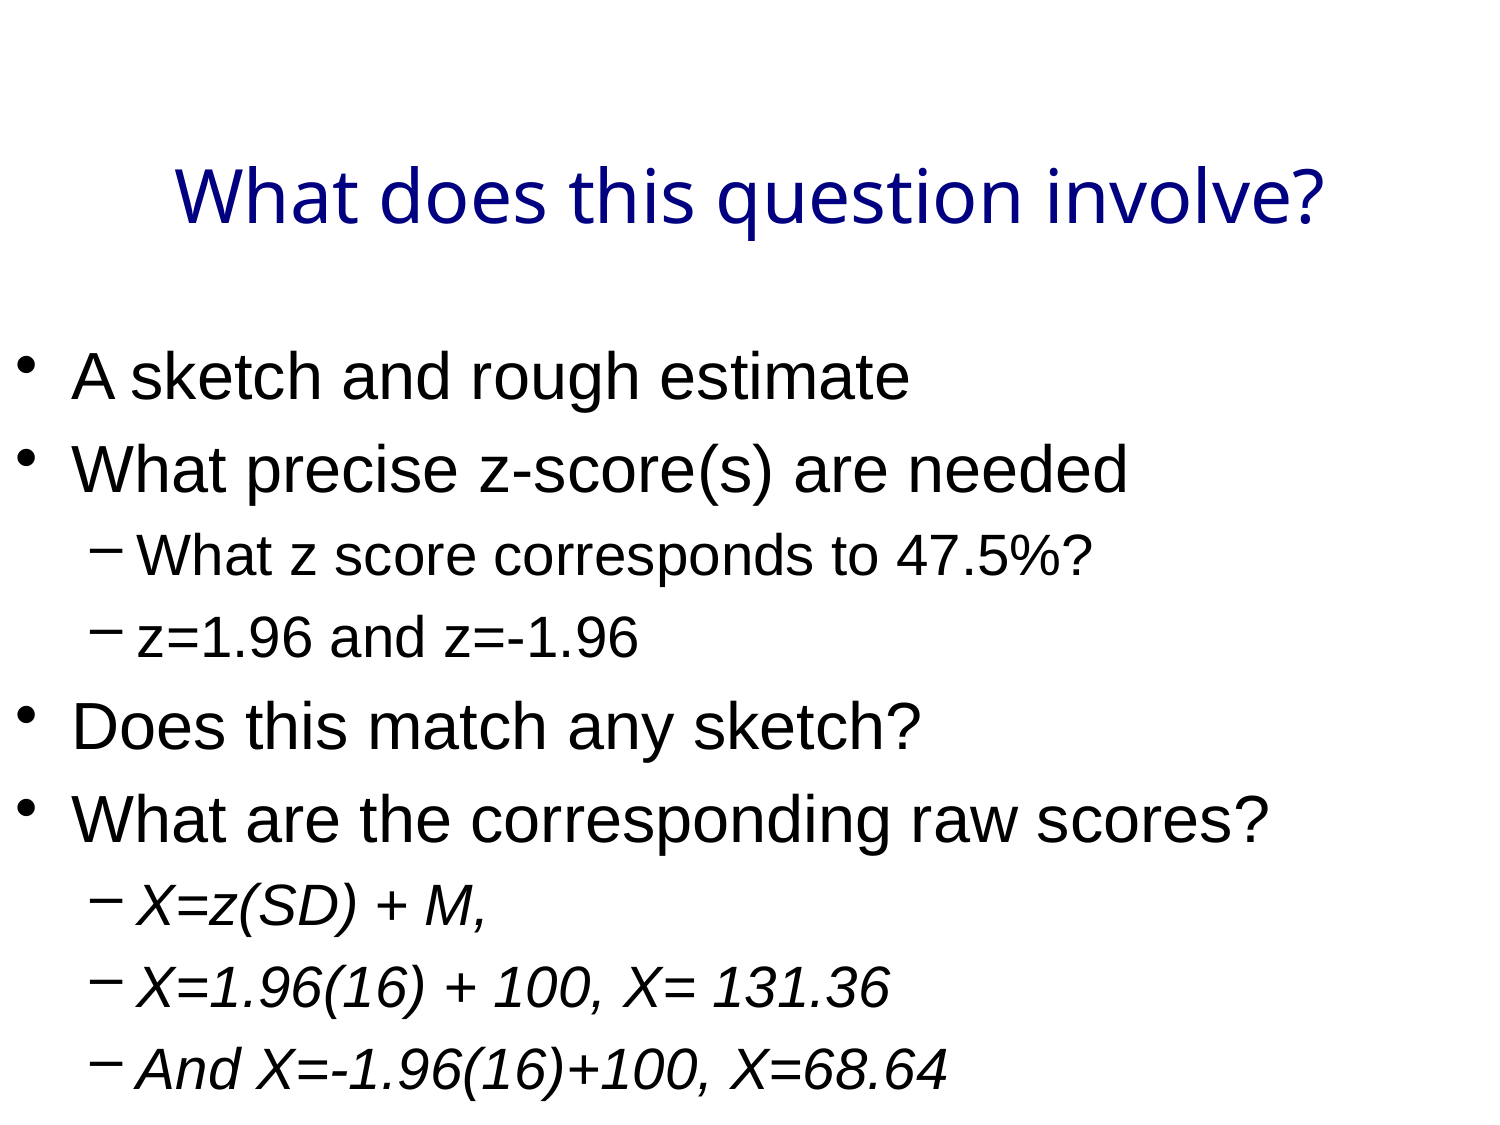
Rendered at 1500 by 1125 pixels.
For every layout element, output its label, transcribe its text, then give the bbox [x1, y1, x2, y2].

list A sketch and rough estimate What precise z-score(s) are needed What z score corresponds to 47.5%? z=1.96 and z=-1.96 Does this match any sketch? What are the corresponding raw scores? X=z(SD) + M, X=1.96(16) + 100, X= 131.36 And X=-1.96(16)+100, X=68.64 [0, 324, 1453, 1001]
title What does this question involve? [0, 99, 1500, 288]
